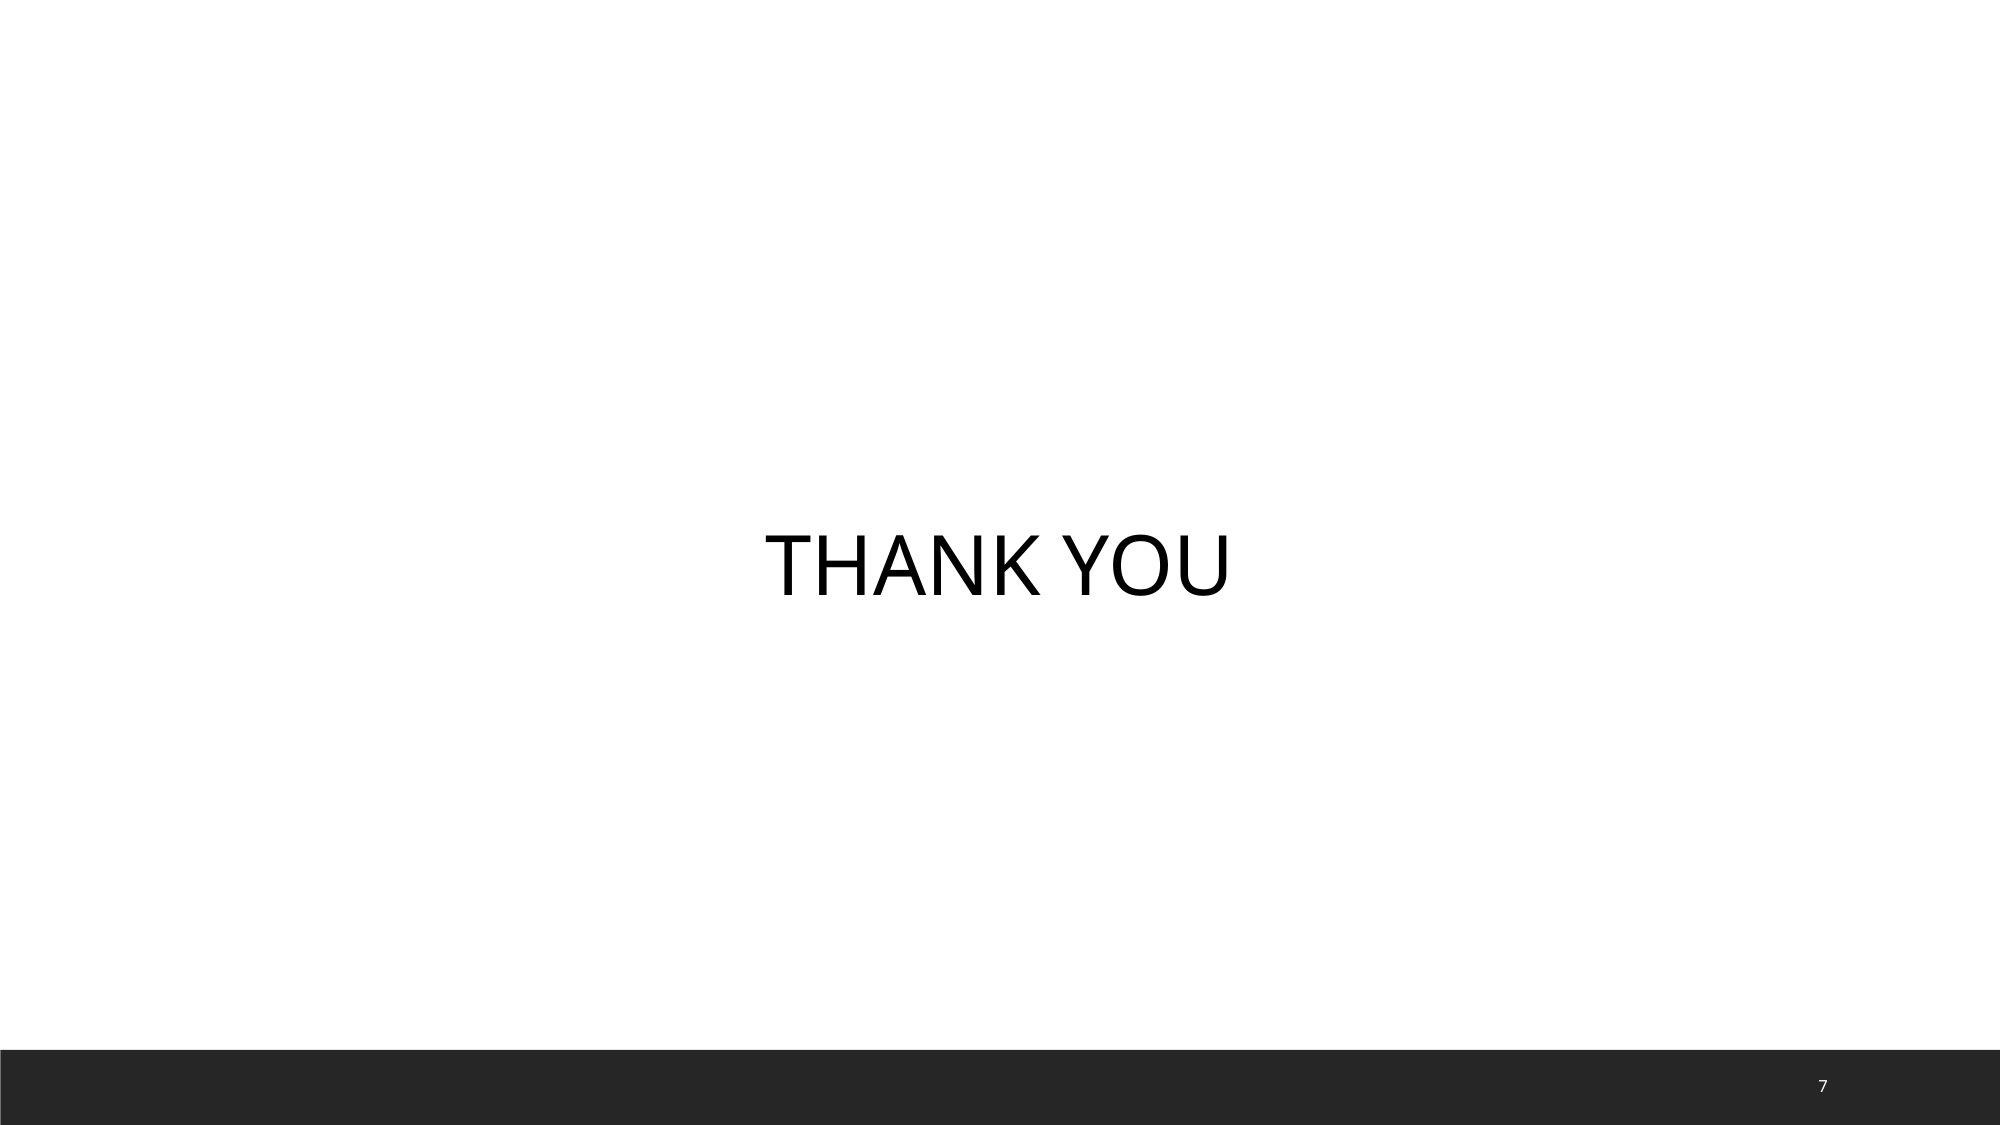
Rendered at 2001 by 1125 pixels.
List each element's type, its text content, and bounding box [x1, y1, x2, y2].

slide_number 7 [1803, 1057, 1932, 1118]
text_box THANK YOU [750, 504, 1250, 620]
